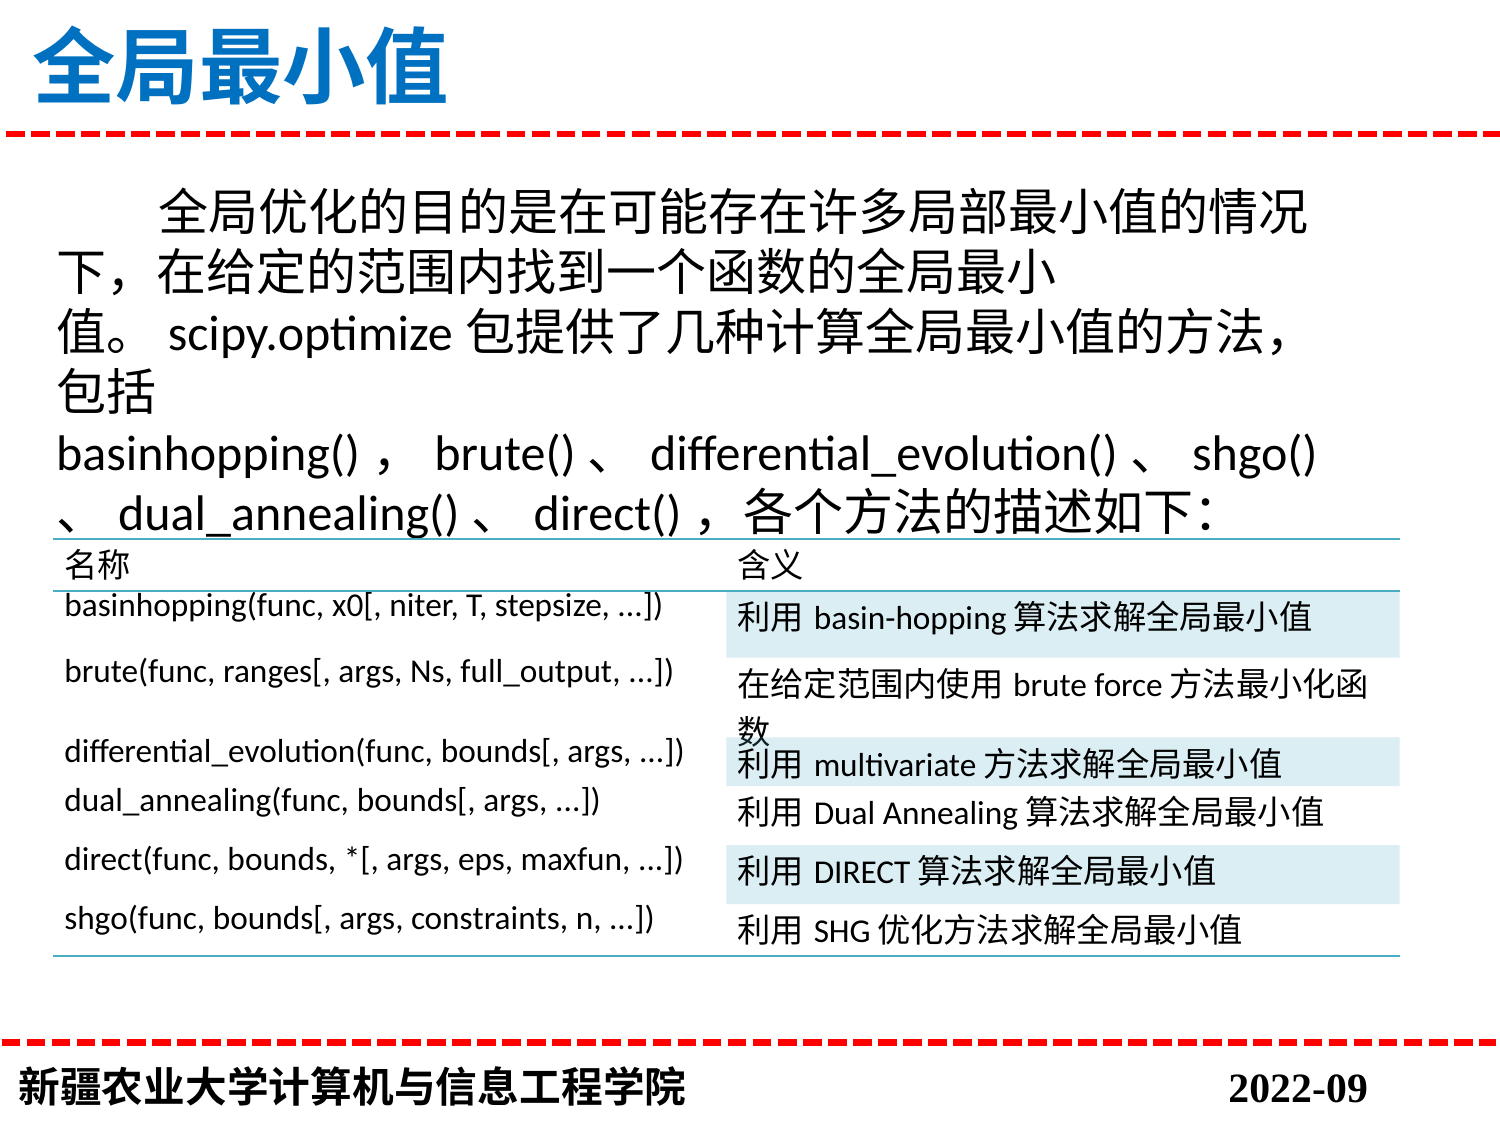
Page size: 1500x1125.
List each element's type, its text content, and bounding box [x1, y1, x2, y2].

table_header 名称 [53, 540, 726, 590]
table_cell 利用DIRECT算法求解全局最小值 [726, 845, 1400, 904]
table_cell brute(func, ranges[, args, Ns, full_output, ...]) [53, 658, 726, 737]
table_header 含义 [726, 540, 1400, 590]
table_cell basinhopping(func, x0[, niter, T, stepsize, ...]) [53, 592, 726, 658]
table_cell shgo(func, bounds[, args, constraints, n, ...]) [53, 904, 726, 955]
table_cell 利用multivariate方法求解全局最小值 [726, 737, 1400, 786]
table_cell 利用SHG优化方法求解全局最小值 [726, 904, 1400, 955]
table_cell direct(func, bounds, *[, args, eps, maxfun, ...]) [53, 845, 726, 904]
title 全局最小值 [17, 0, 1487, 129]
table_cell dual_annealing(func, bounds[, args, ...]) [53, 786, 726, 845]
table_cell 利用Dual Annealing算法求解全局最小值 [726, 786, 1400, 845]
table_cell 利用basin-hopping算法求解全局最小值 [726, 592, 1400, 658]
table_cell 在给定范围内使用brute force方法最小化函数 [726, 658, 1400, 737]
table_cell differential_evolution(func, bounds[, args, ...]) [53, 737, 726, 786]
text_box 全局优化的目的是在可能存在许多局部最小值的情况下，在给定的范围内找到一个函数的全局最小值。scipy.optimize包提供了几种计算全局最小值的方法，包括basinhopping()，brute()、differential_evolution()、shgo()、dual_annealing()、direct()，各个方法的描述如下： [41, 172, 1377, 548]
